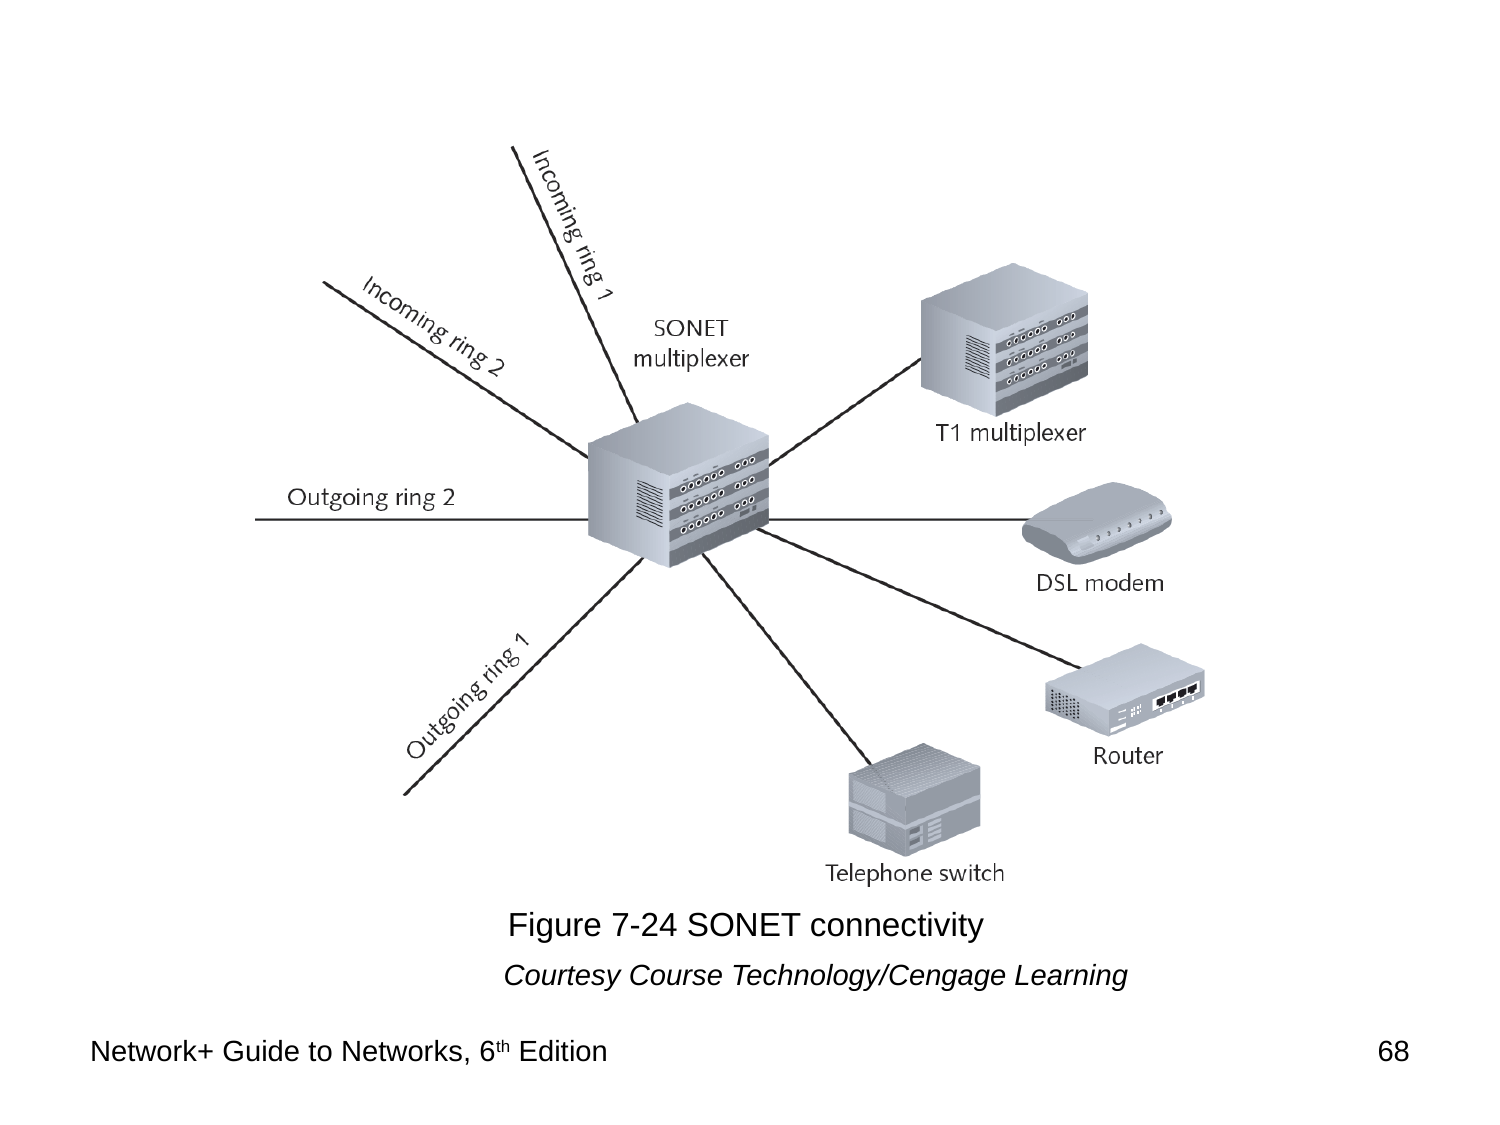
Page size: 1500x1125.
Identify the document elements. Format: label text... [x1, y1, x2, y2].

text_box Courtesy Course Technology/Cengage Learning [488, 949, 1144, 999]
footer Network+ Guide to Networks, 6th Edition [74, 1024, 988, 1103]
text_box Figure 7-24 SONET connectivity [493, 902, 1000, 949]
picture [249, 121, 1210, 895]
slide_number 68 [1074, 1024, 1426, 1103]
